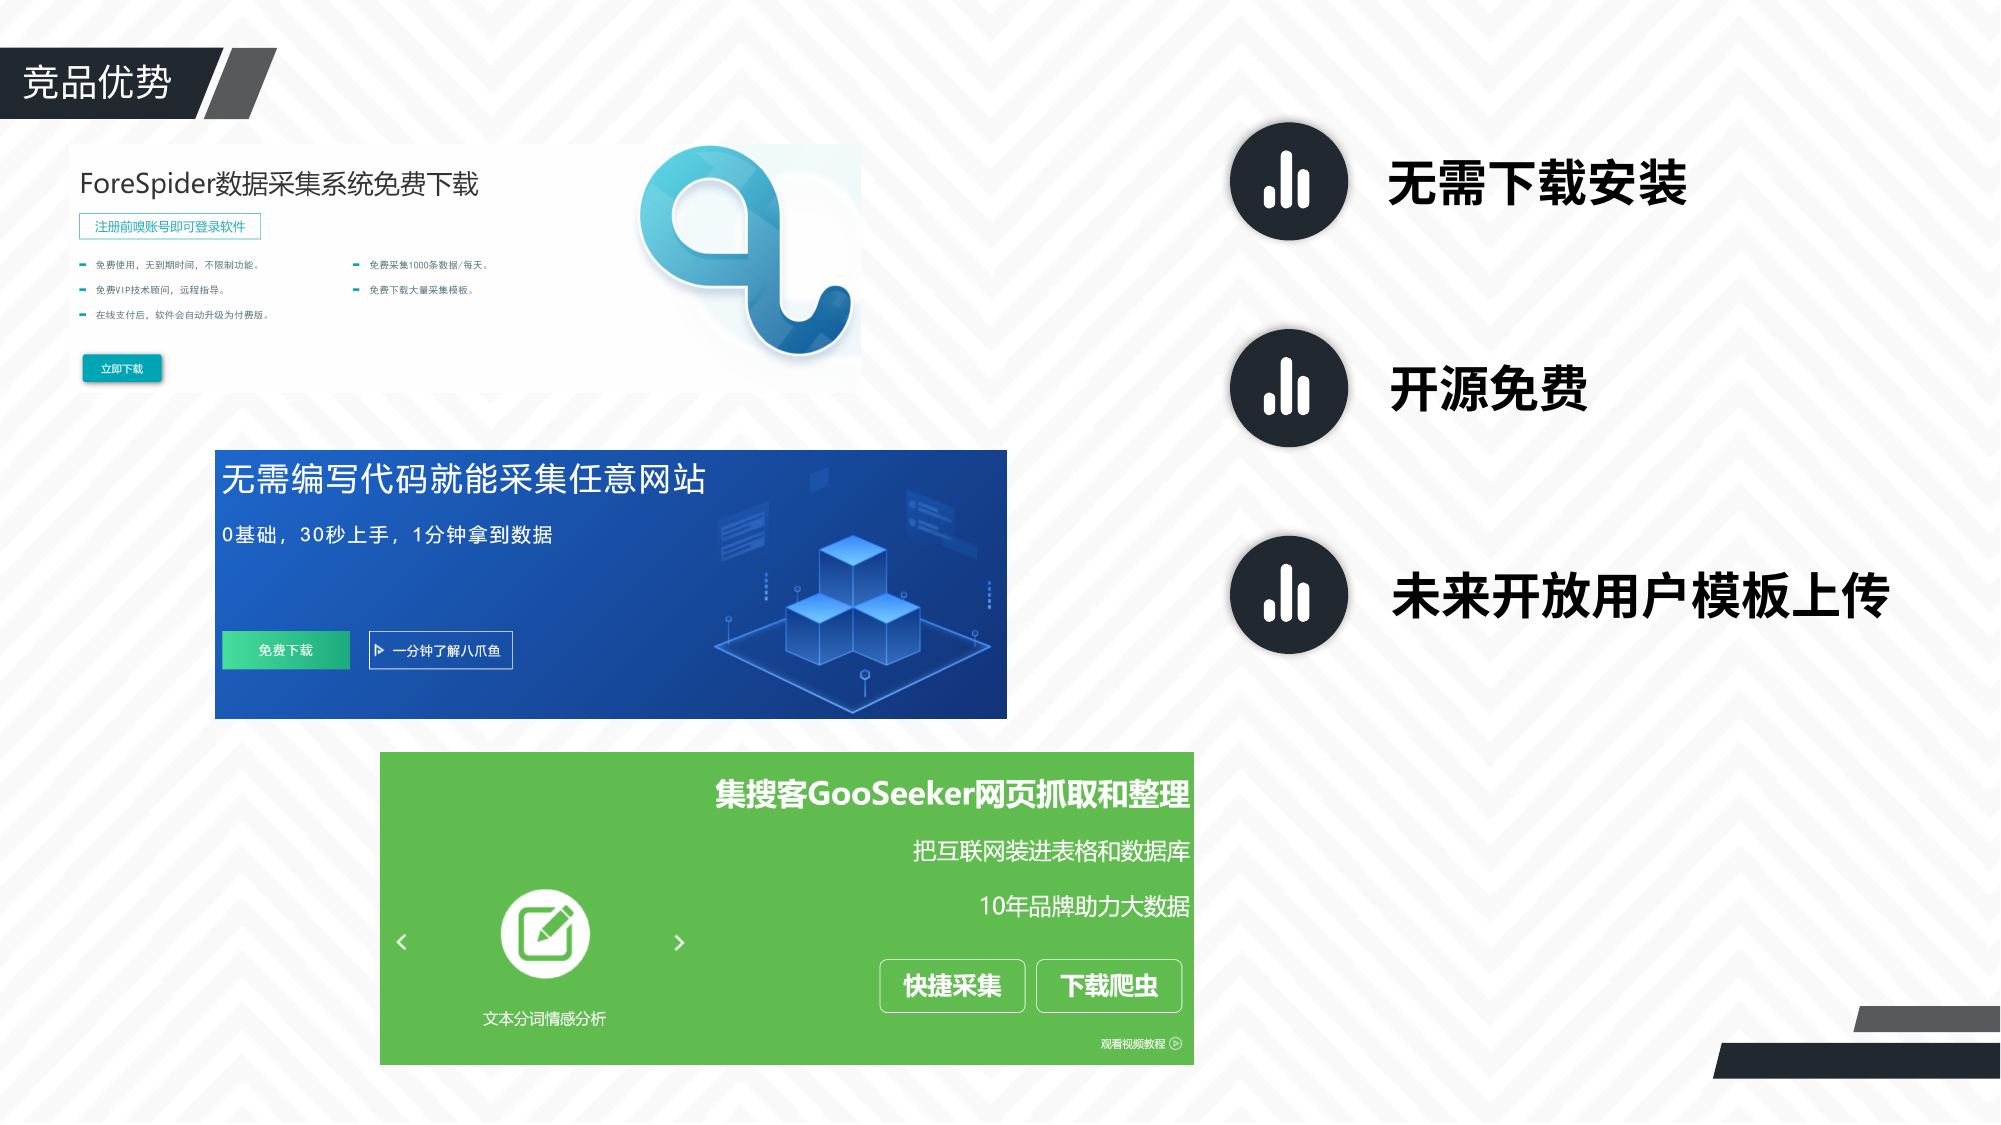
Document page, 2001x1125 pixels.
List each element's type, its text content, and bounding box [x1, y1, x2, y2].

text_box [1230, 329, 1349, 448]
text_box 无需下载安装 [1373, 143, 1703, 219]
text_box 未来开放用户模板上传 [1376, 557, 1907, 632]
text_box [1230, 535, 1349, 654]
list 竞品优势 [7, 56, 196, 111]
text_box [1230, 122, 1349, 241]
picture [0, 0, 2001, 1125]
text_box 开源免费 [1375, 350, 1605, 426]
